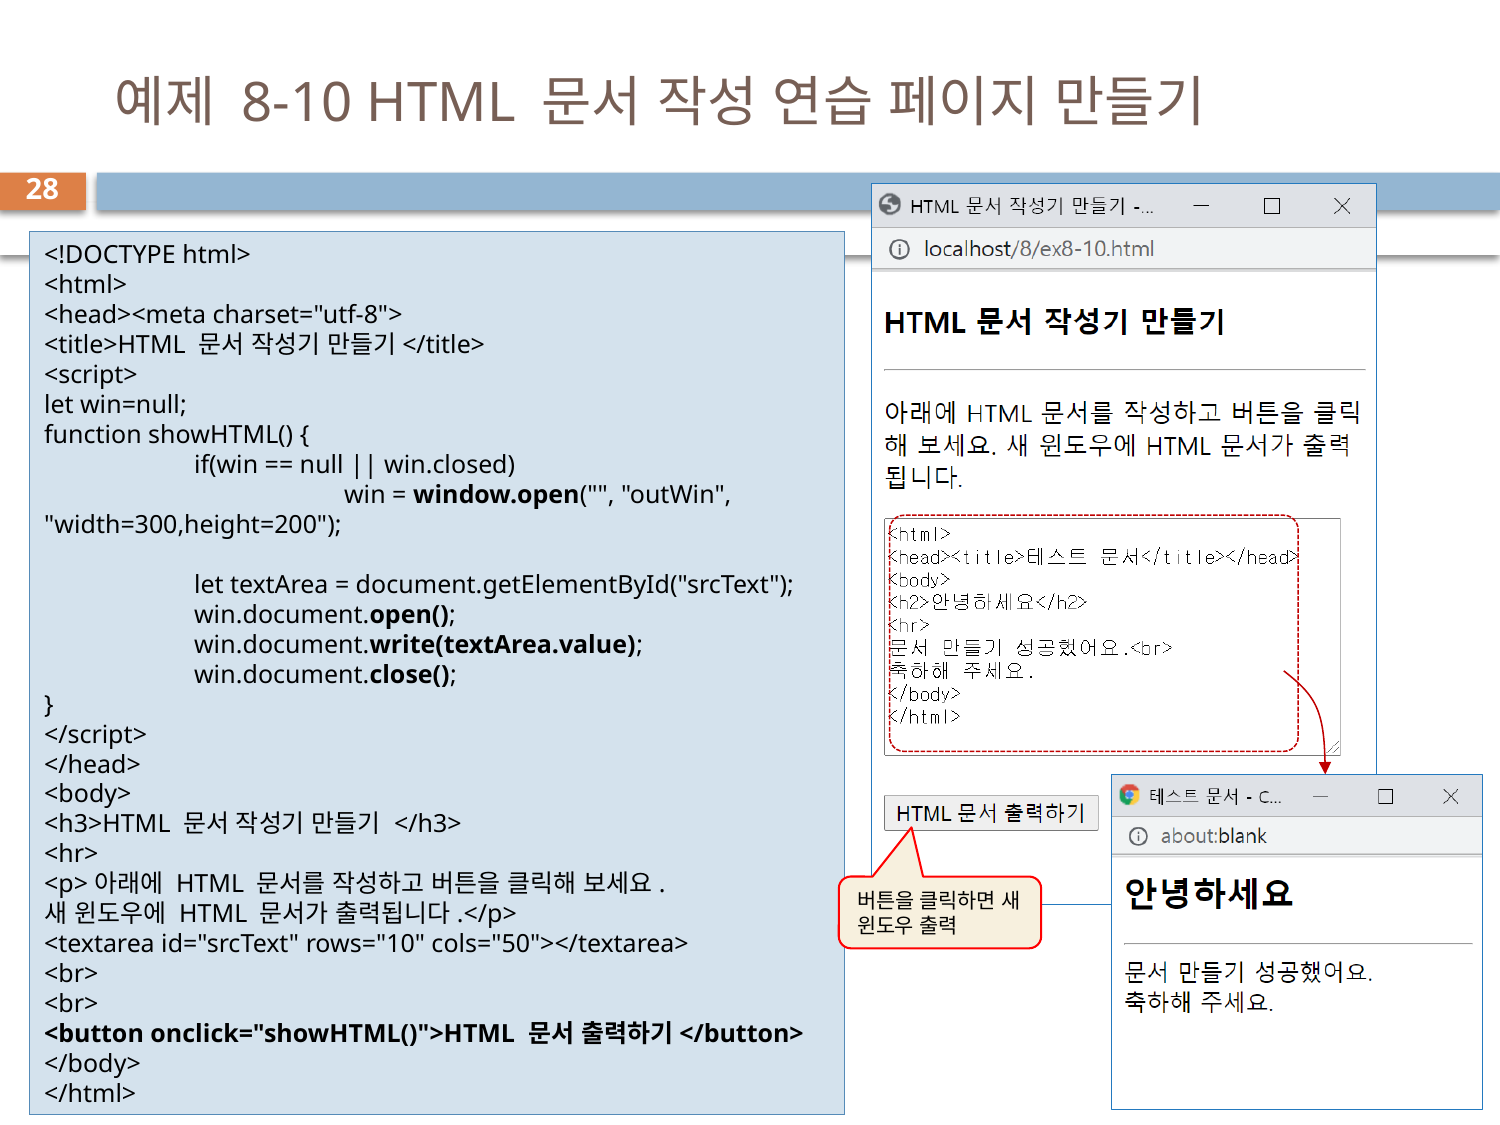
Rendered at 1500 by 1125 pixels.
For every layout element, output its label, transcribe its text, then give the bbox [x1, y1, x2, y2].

picture [871, 183, 1483, 1110]
text_box 버튼을 클릭하면 새 윈도우 출력 [838, 876, 1042, 949]
text_box <!DOCTYPE html> <html> <head><meta charset="utf-8"> <title>HTML 문서 작성기 만들기</title> <script> let win=null; function showHTML() { if(win == null || win.closed) win = window.open("", "outWin", "width=300,height=200"); let textArea = document.getElementById("srcText"); win.document.open(); win.document.write(textArea.value); win.document.close(); } </script> </head> <body> <h3>HTML 문서 작성기 만들기 </h3> <hr> <p>아래에 HTML 문서를 작성하고 버튼을 클릭해 보세요. 새 윈도우에 HTML 문서가 출력됩니다.</p> <textarea id="srcText" rows="10" cols="50"></textarea> <br> <br> <button onclick="showHTML()">HTML 문서 출력하기</button> </body> </html> [29, 231, 845, 1115]
title 예제 8-10 HTML 문서 작성 연습 페이지 만들기 [99, 37, 1438, 161]
slide_number 28 [0, 170, 87, 211]
